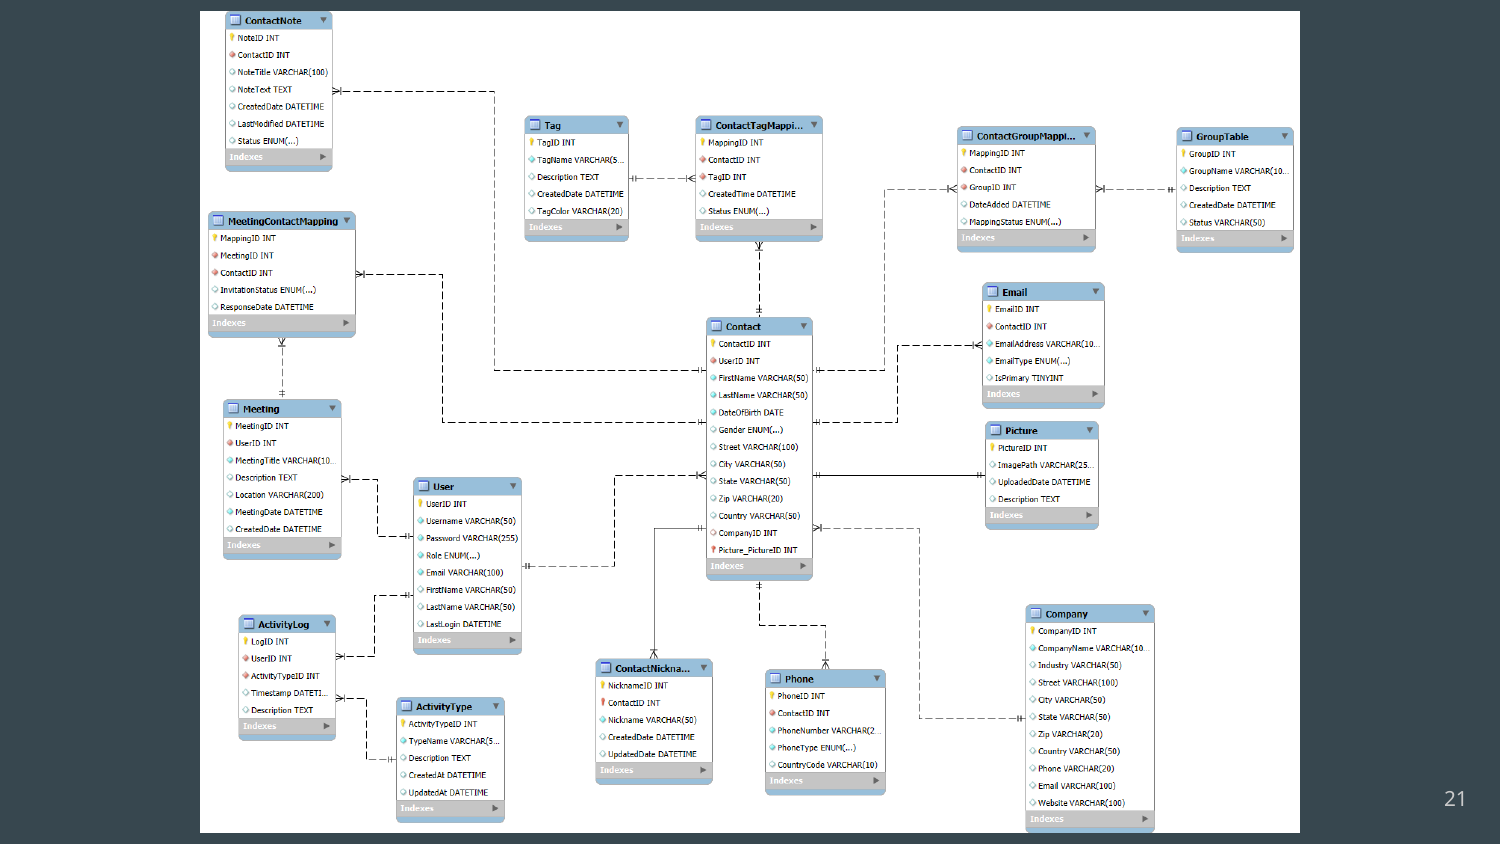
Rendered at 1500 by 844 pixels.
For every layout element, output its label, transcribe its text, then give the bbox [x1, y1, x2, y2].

slide_number ‹#› [1392, 767, 1483, 833]
picture [199, 10, 1301, 833]
